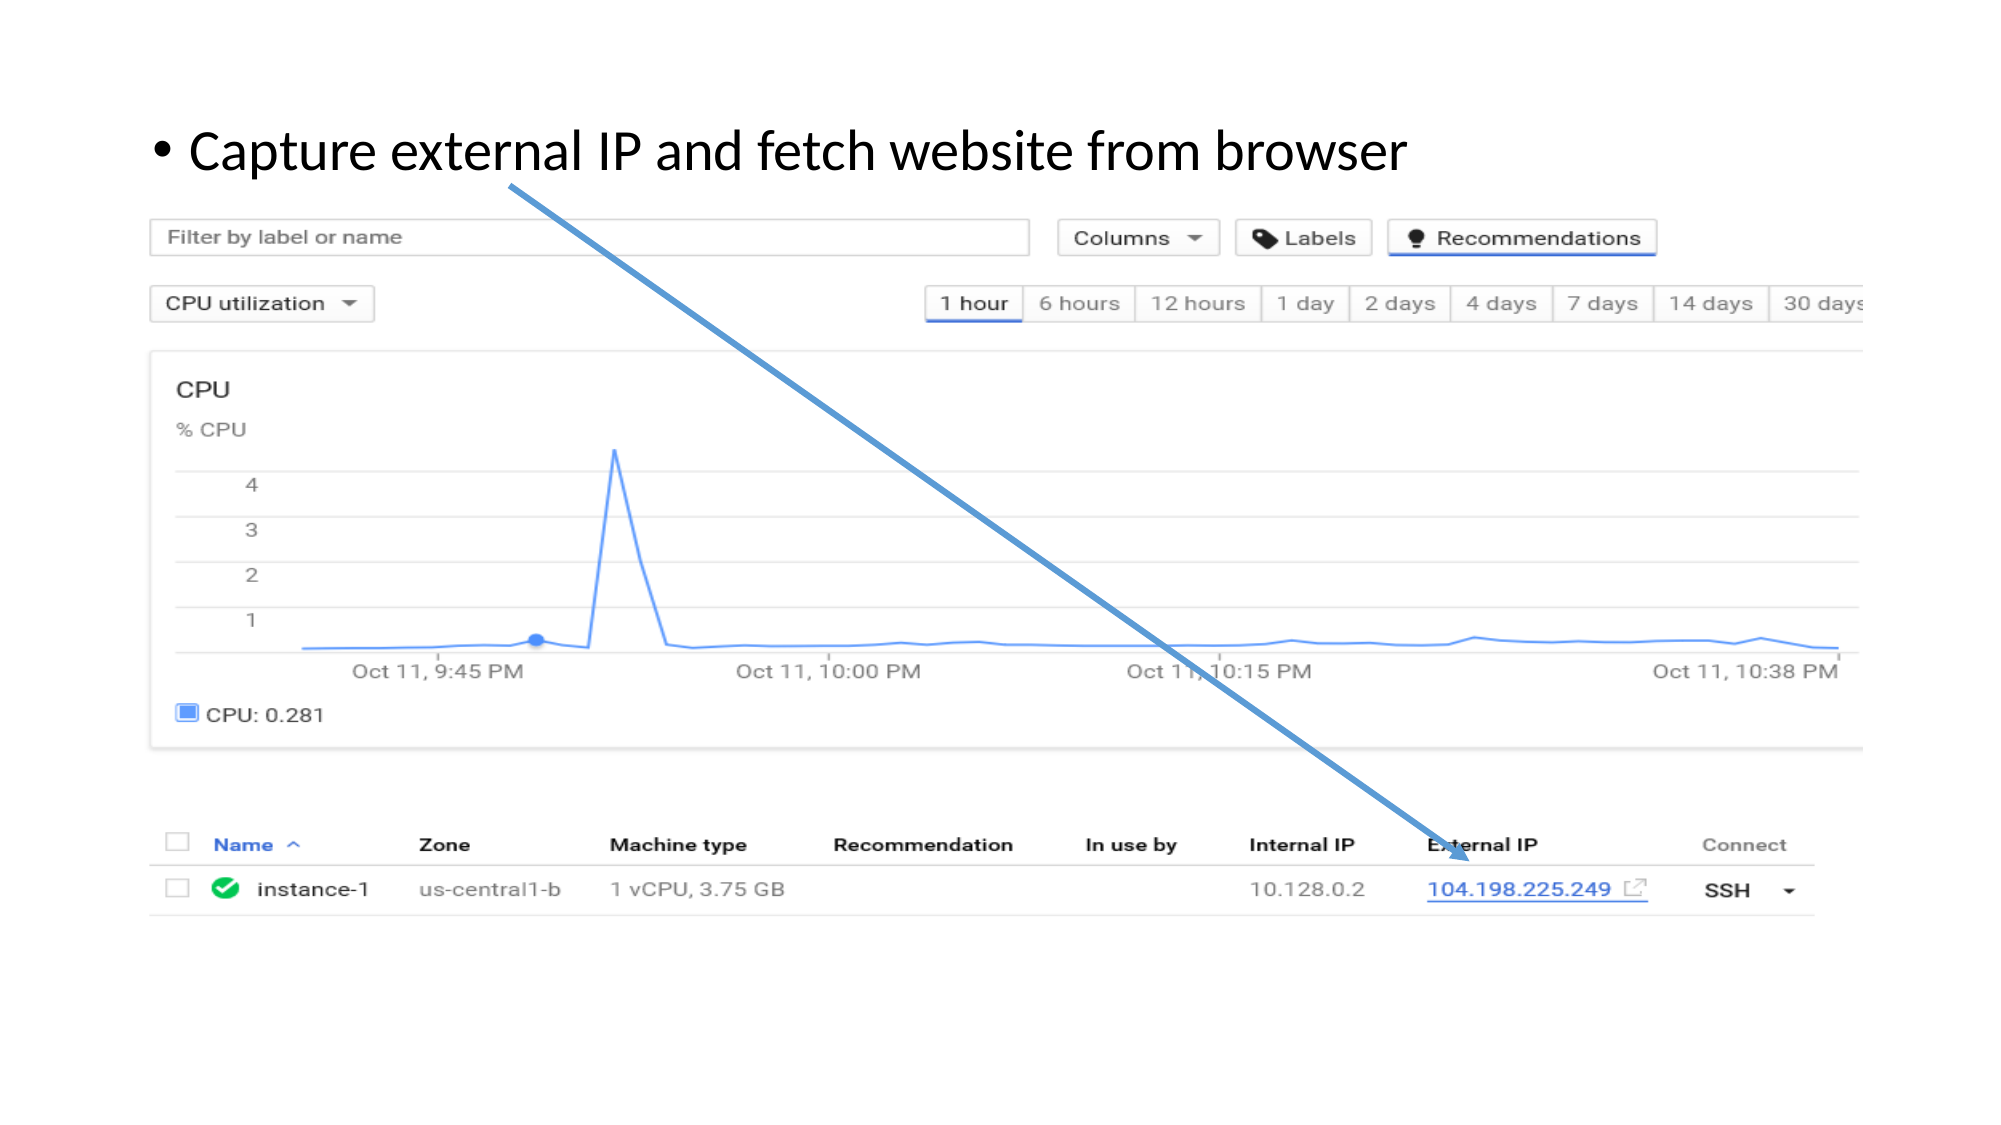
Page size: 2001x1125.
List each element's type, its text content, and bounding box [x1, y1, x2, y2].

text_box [509, 185, 1470, 862]
list Capture external IP and fetch website from browser [137, 113, 1863, 185]
picture [116, 185, 1863, 935]
